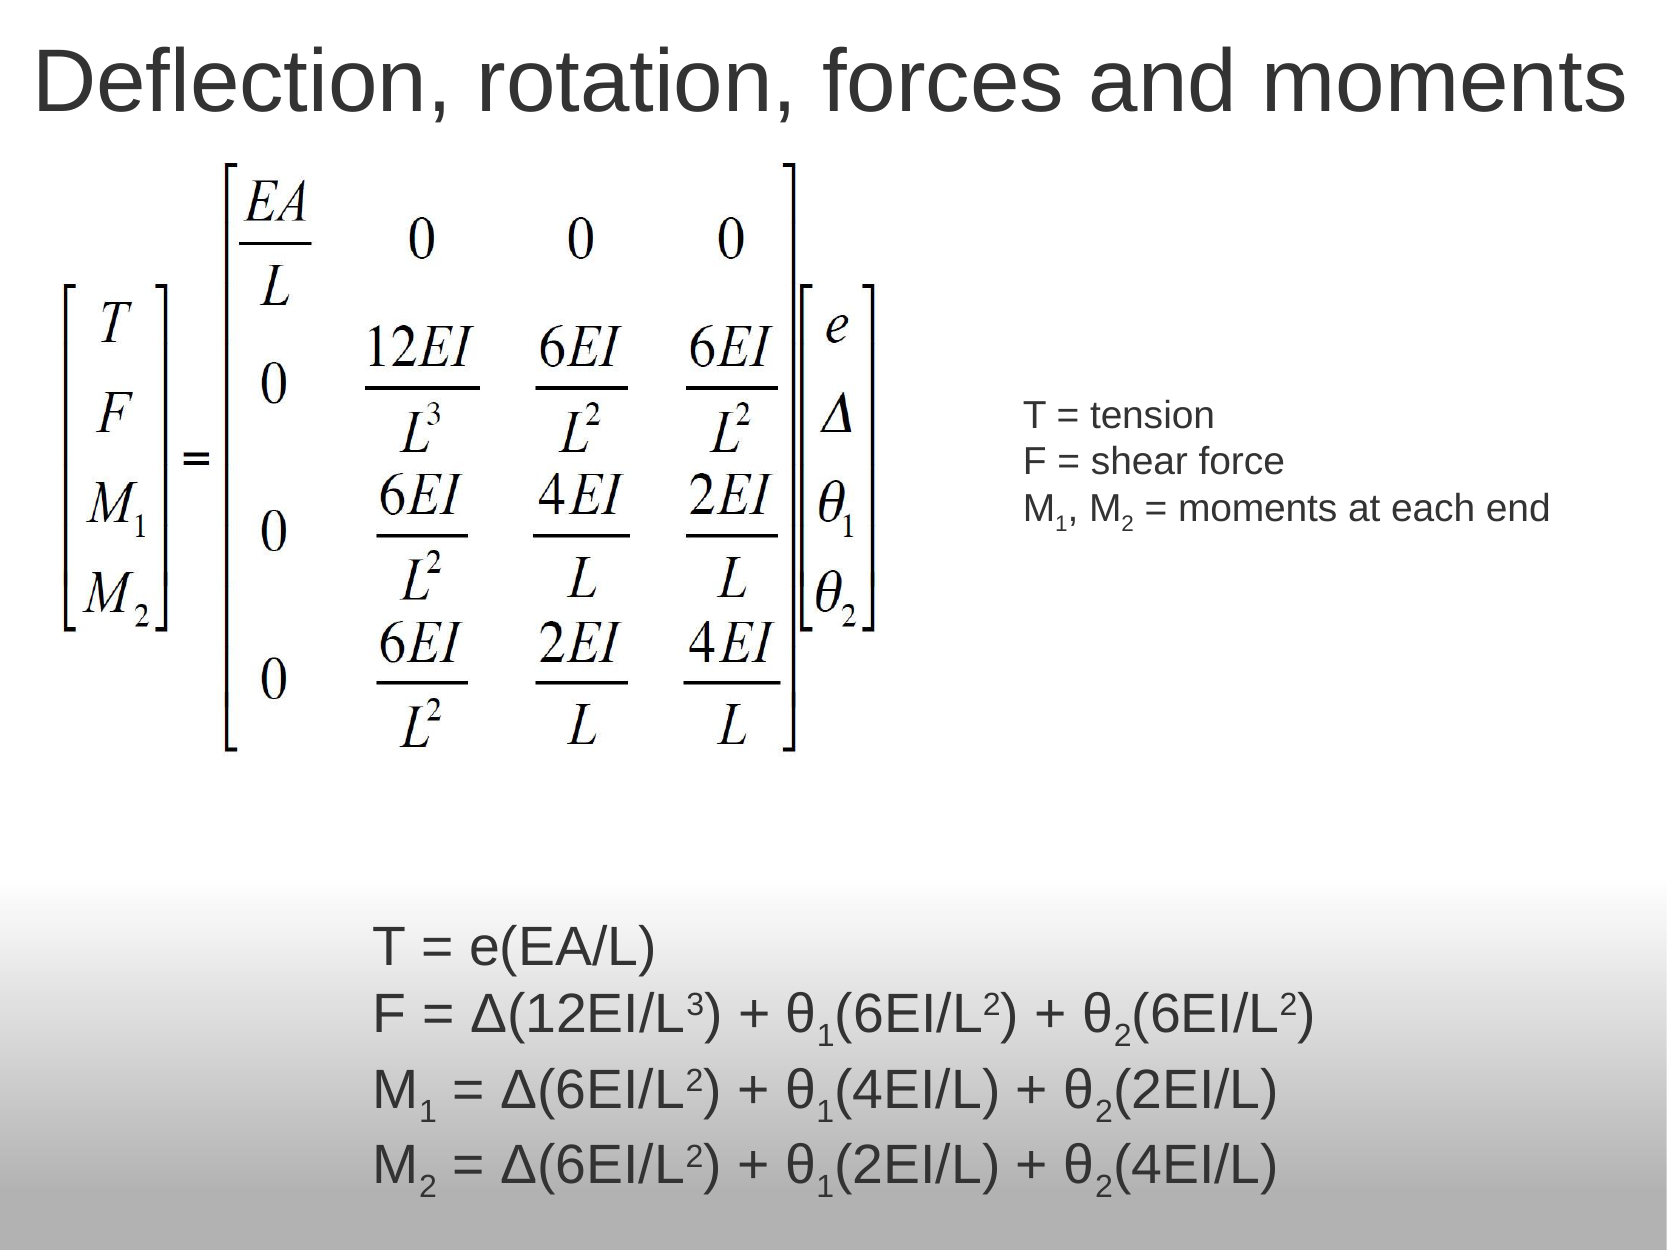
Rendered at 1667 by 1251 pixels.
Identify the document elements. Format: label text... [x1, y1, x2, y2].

text_box Deflection, rotation, forces and moments [0, 16, 1663, 181]
text_box T = tension F = shear force M1, M2 = moments at each end [1016, 383, 1623, 539]
text_box T = e(EA/L) F = Δ(12EI/L3) + θ1(6EI/L2) + θ2(6EI/L2) M1 = Δ(6EI/L2) + θ1(4EI/L) + θ2(2EI/L) M2 = Δ(6EI/L2) + θ1(2EI/L) + θ2(4EI/L) [366, 816, 1627, 1250]
picture [0, 0, 1667, 1250]
